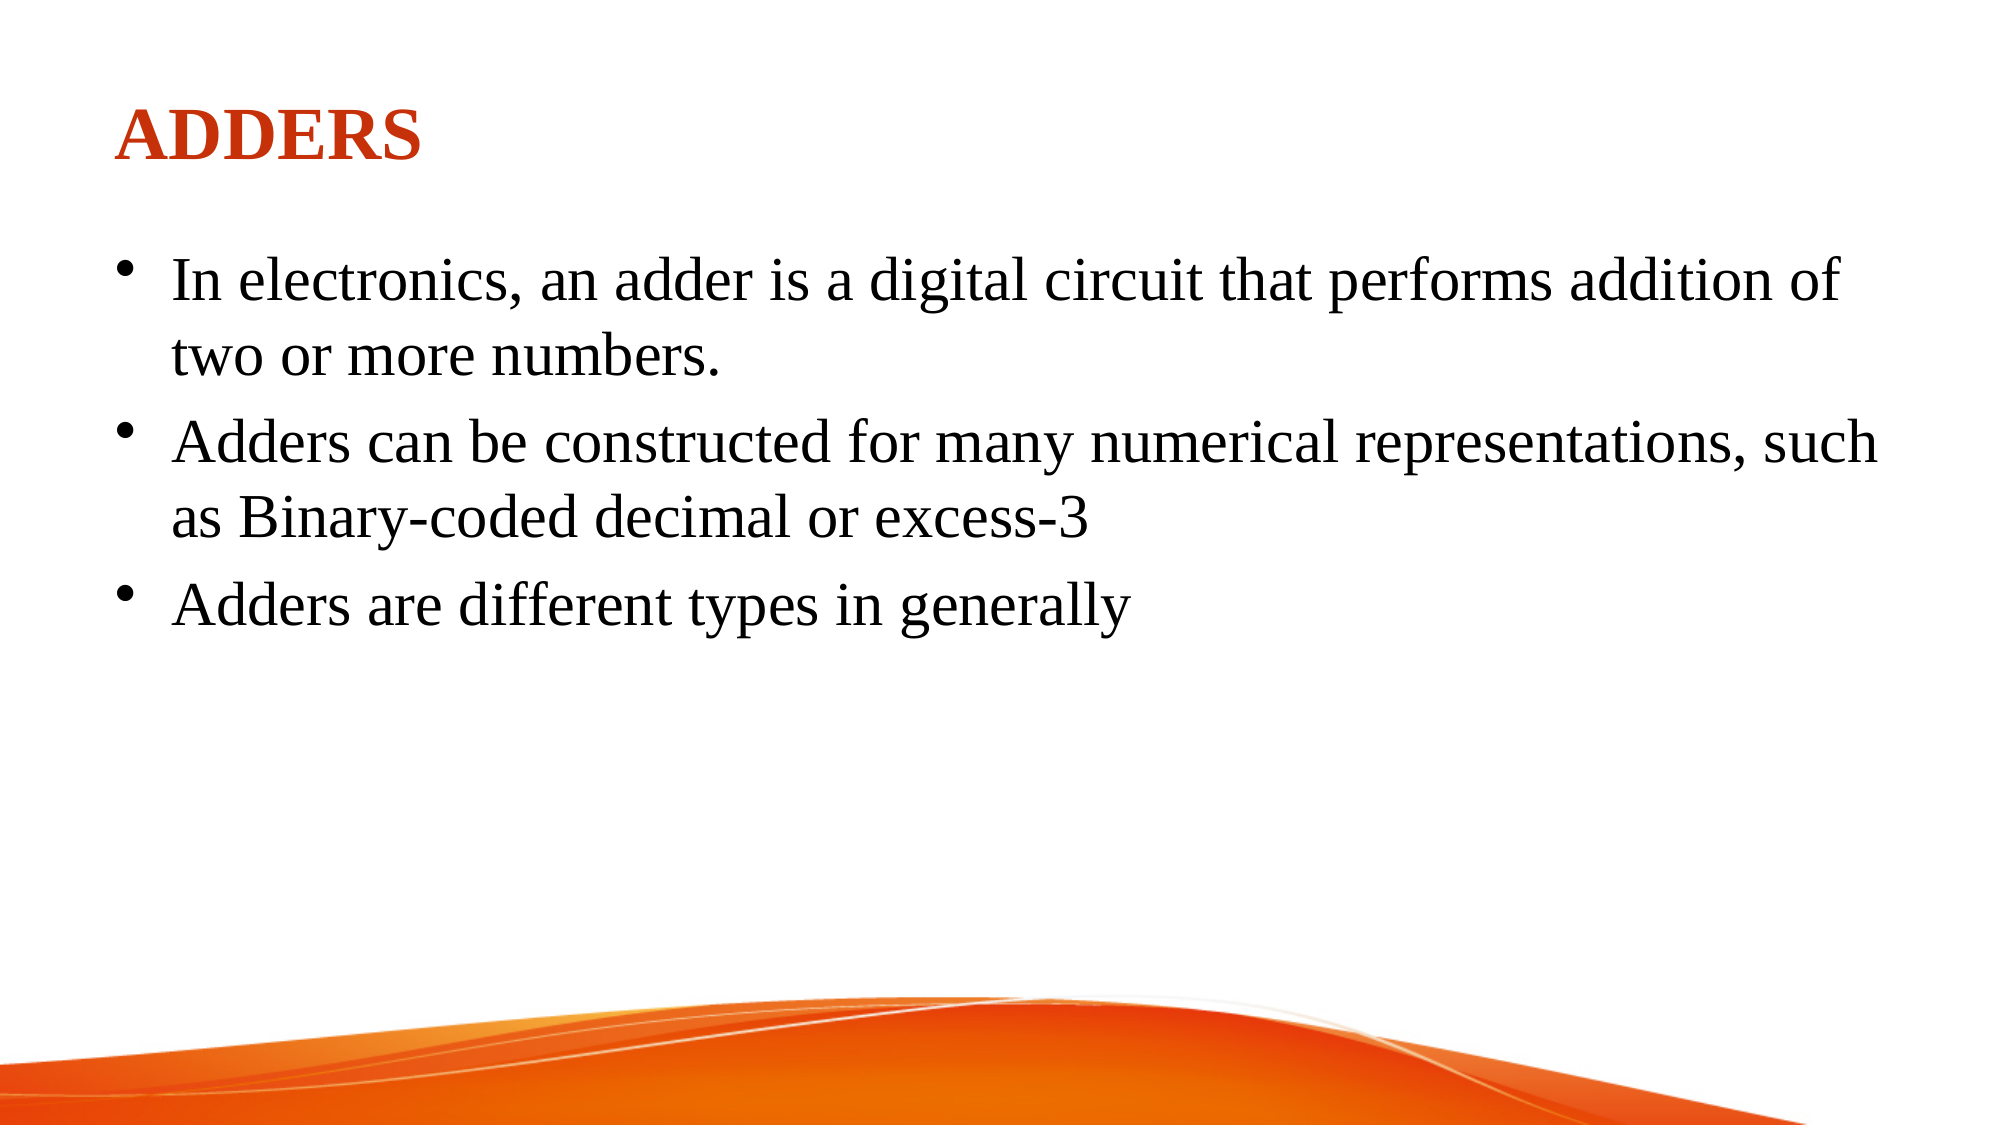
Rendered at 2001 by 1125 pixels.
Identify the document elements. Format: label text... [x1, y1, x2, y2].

list In electronics, an adder is a digital circuit that performs addition of two or more numbers. Adders can be constructed for many numerical representations, such as Binary-coded decimal or excess-3  Adders are different types in generally [99, 230, 1901, 1012]
picture [0, 0, 2000, 1125]
title ADDERS [99, 59, 1901, 201]
